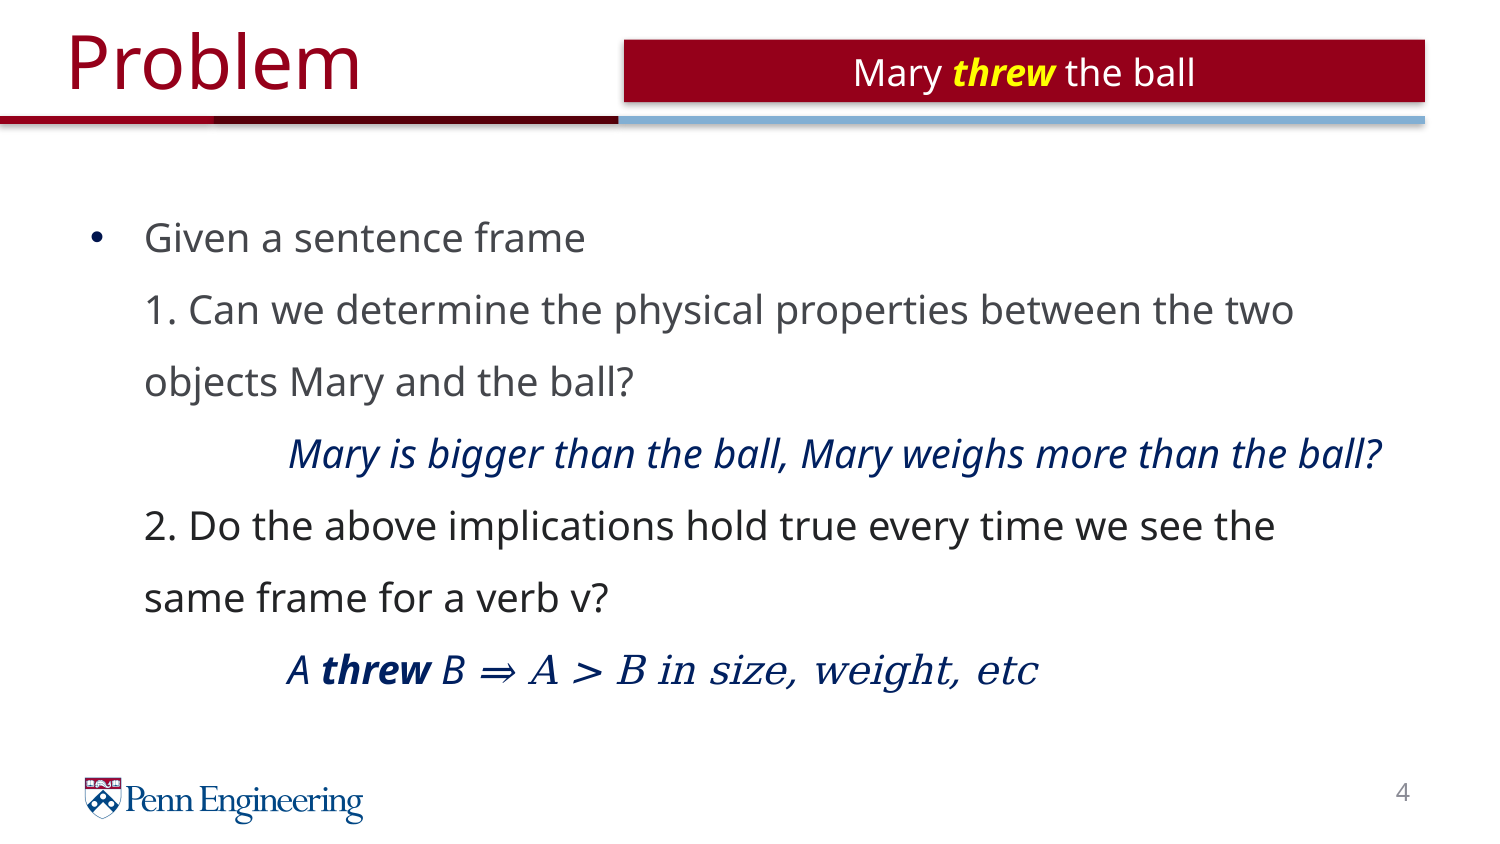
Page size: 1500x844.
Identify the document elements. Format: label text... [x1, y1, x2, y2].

picture [75, 770, 372, 828]
slide_number 4 [1074, 770, 1425, 816]
text_box Mary threw the ball [623, 39, 1426, 103]
list Given a sentence frame 1. Can we determine the physical properties between the two objects Mary and the ball? Mary is bigger than the ball, Mary weighs more than the ball? 2. Do the above implications hold true every time we see the same frame for a verb v? A threw B ⇒ A > B in size, weight, etc [75, 181, 1401, 754]
title Problem [50, 2, 1401, 117]
